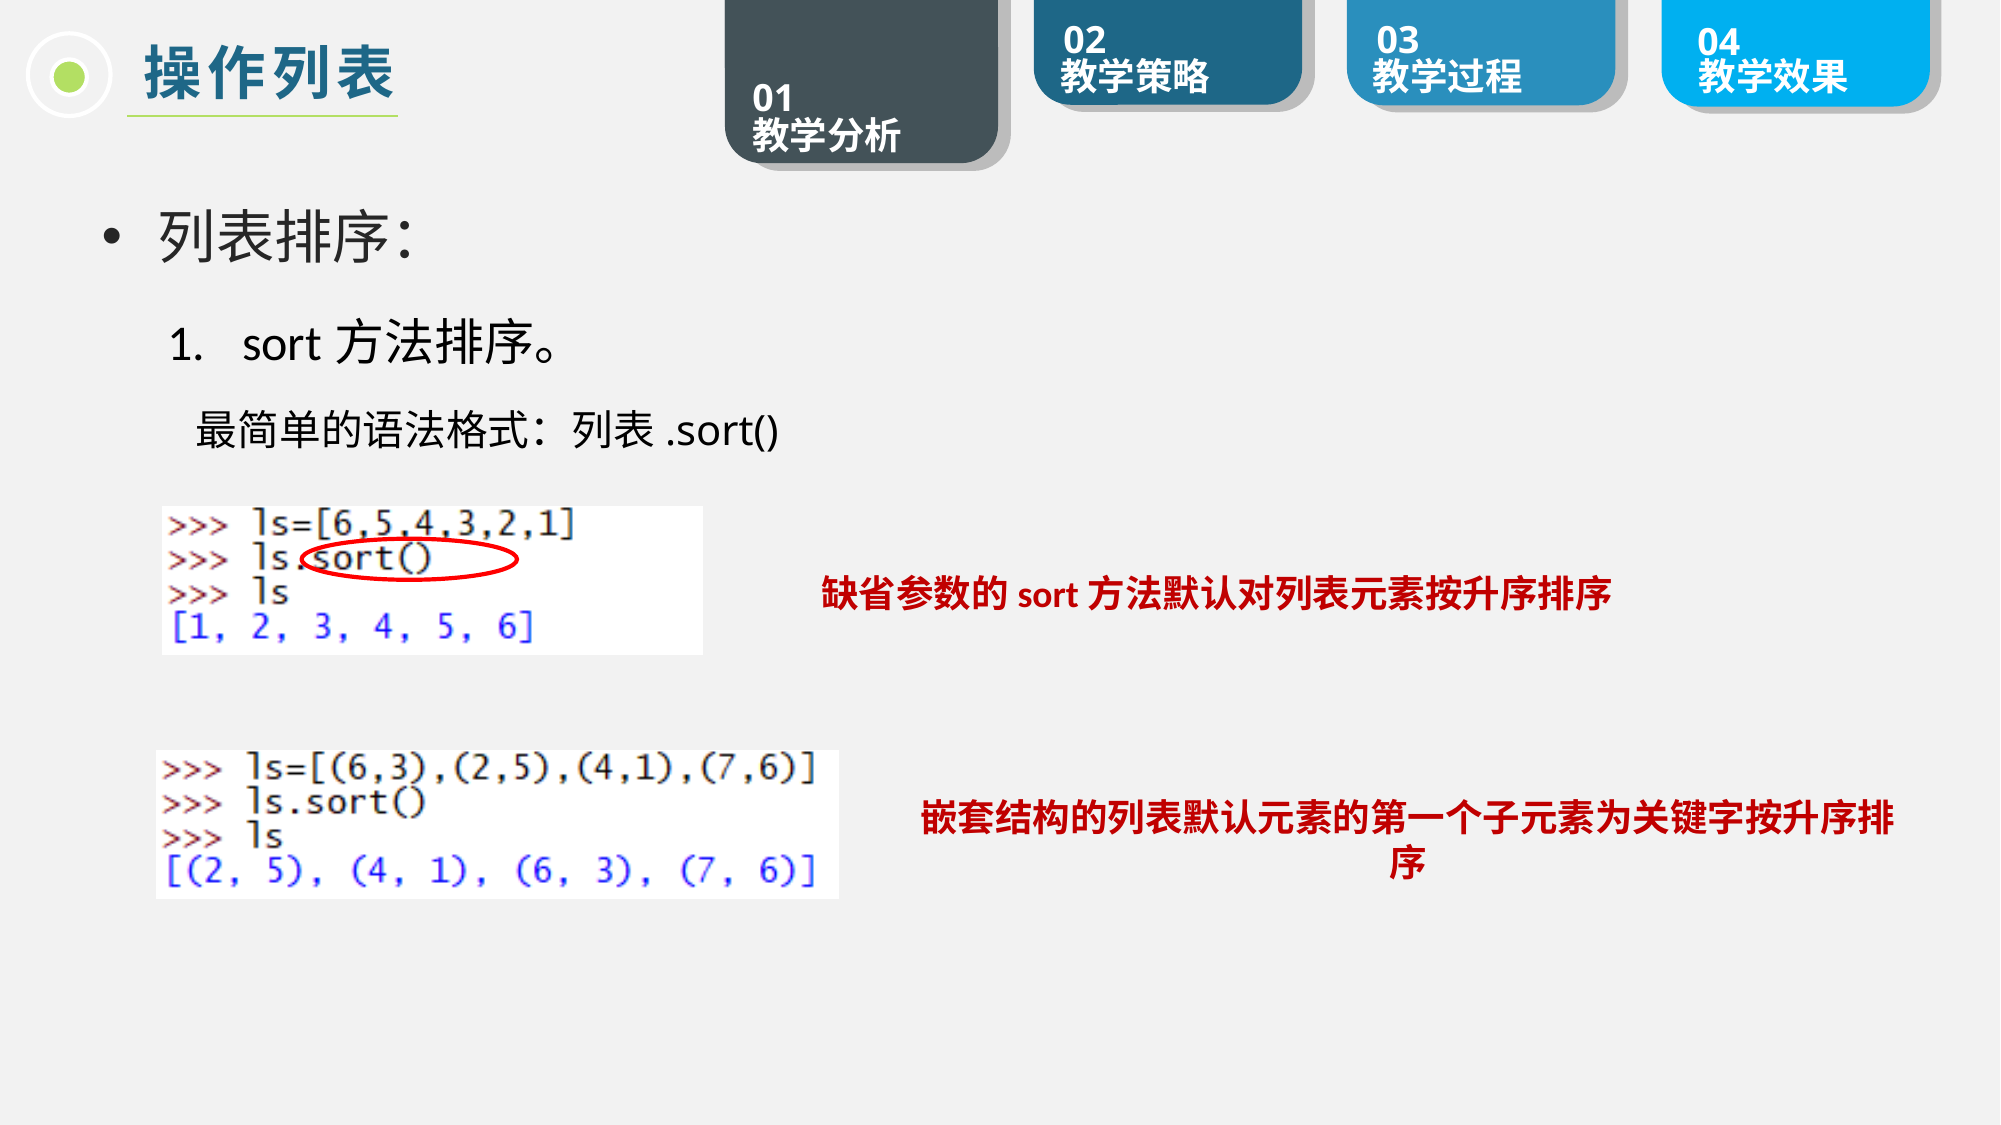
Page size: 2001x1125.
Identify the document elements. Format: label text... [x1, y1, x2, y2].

picture [161, 506, 704, 655]
text_box 缺省参数的sort方法默认对列表元素按升序排序 [776, 522, 1658, 662]
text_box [27, 33, 111, 117]
text_box 列表排序： sort方法排序。 最简单的语法格式：列表.sort() [86, 157, 1812, 1018]
text_box 嵌套结构的列表默认元素的第一个子元素为关键字按升序排序 [887, 769, 1929, 909]
text_box 操作列表 [128, 28, 1155, 114]
picture [155, 750, 839, 900]
